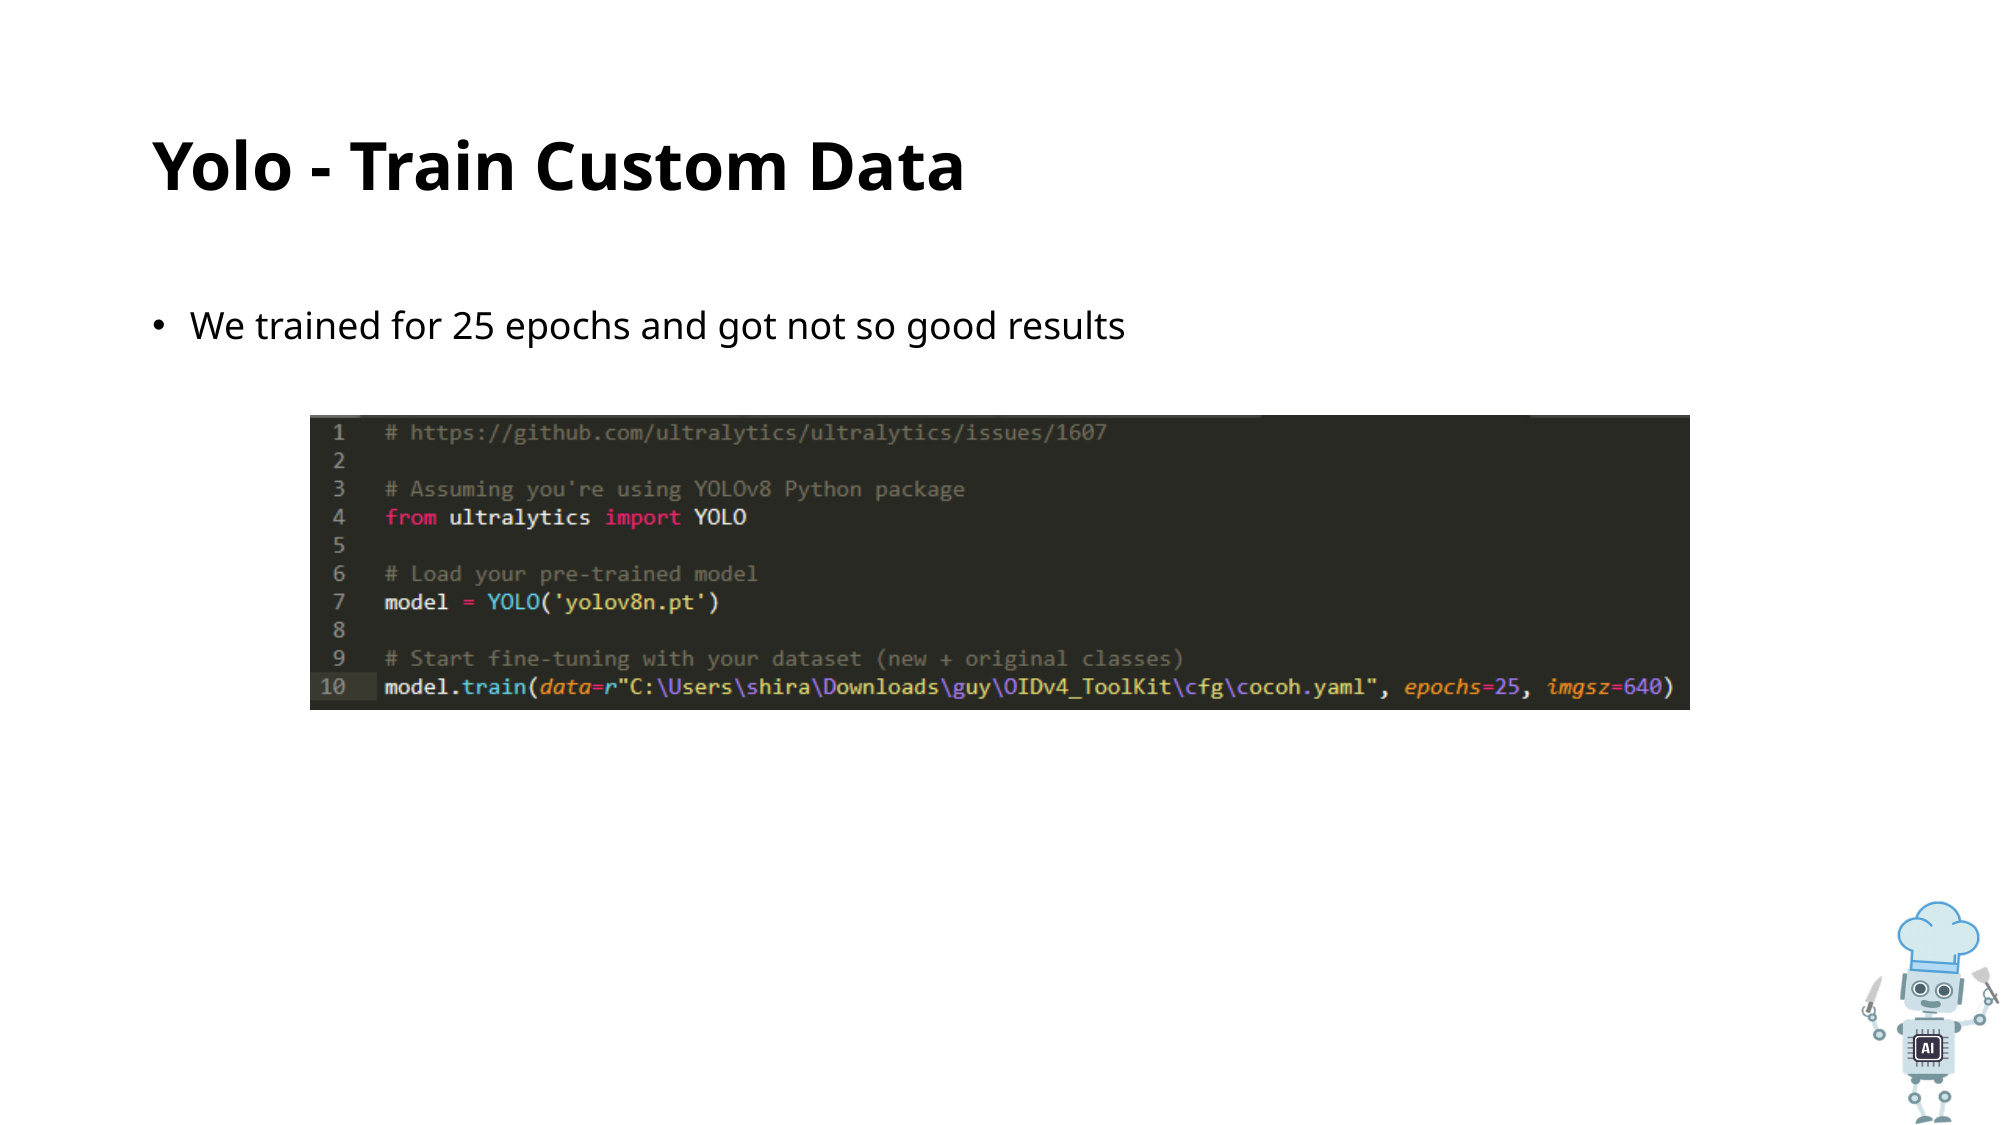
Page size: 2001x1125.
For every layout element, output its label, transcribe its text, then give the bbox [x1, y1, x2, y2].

title Yolo - Train Custom Data [137, 59, 1863, 278]
list We trained for 25 epochs and got not so good results [137, 299, 1863, 1014]
picture [310, 415, 1690, 710]
picture [1794, 886, 2000, 1125]
